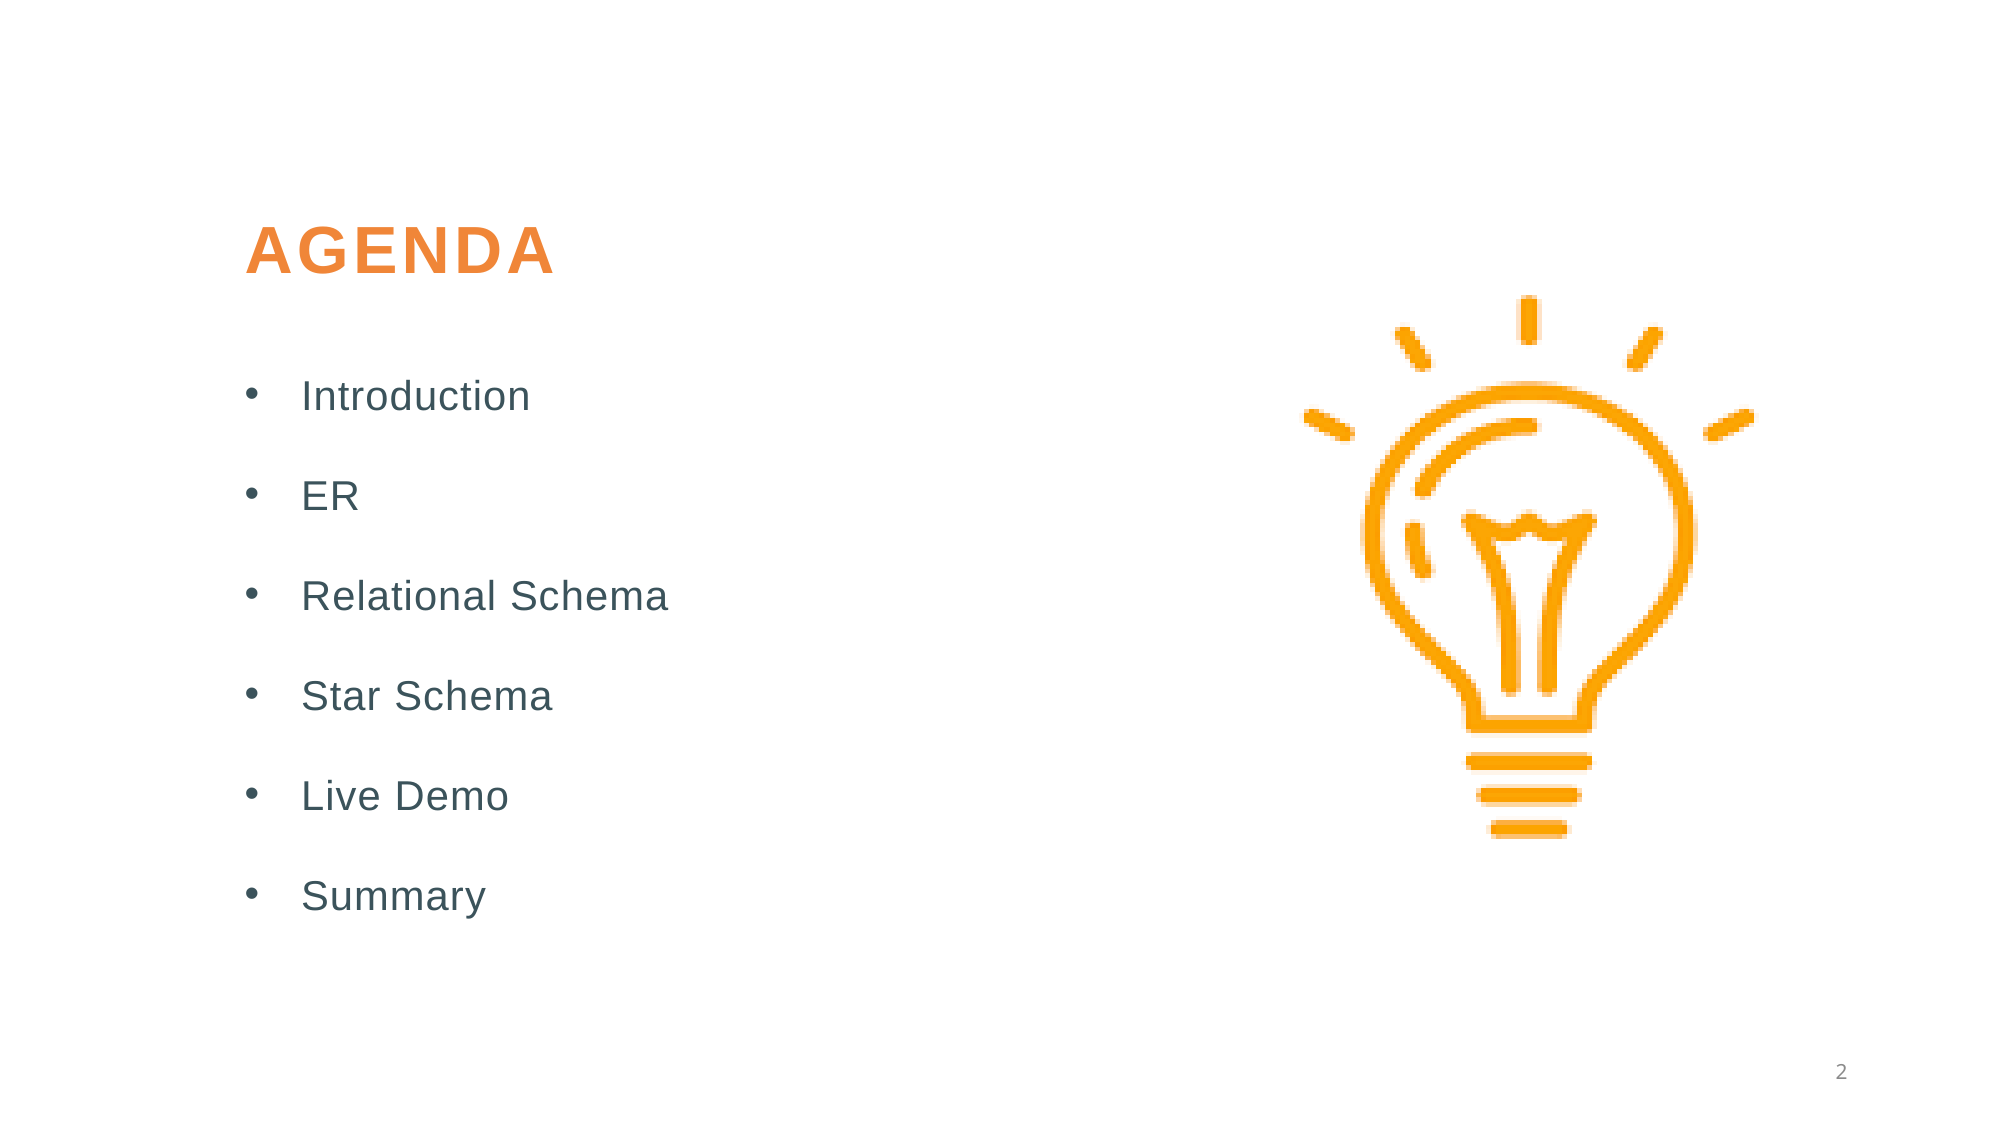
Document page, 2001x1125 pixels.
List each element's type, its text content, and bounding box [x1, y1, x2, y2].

list Introduction​ ER​ Relational Schema Star Schema Live Demo Summary​ [229, 311, 896, 925]
slide_number 2 [1412, 1042, 1863, 1103]
picture [1229, 295, 1830, 839]
title Agenda [229, 110, 1000, 296]
